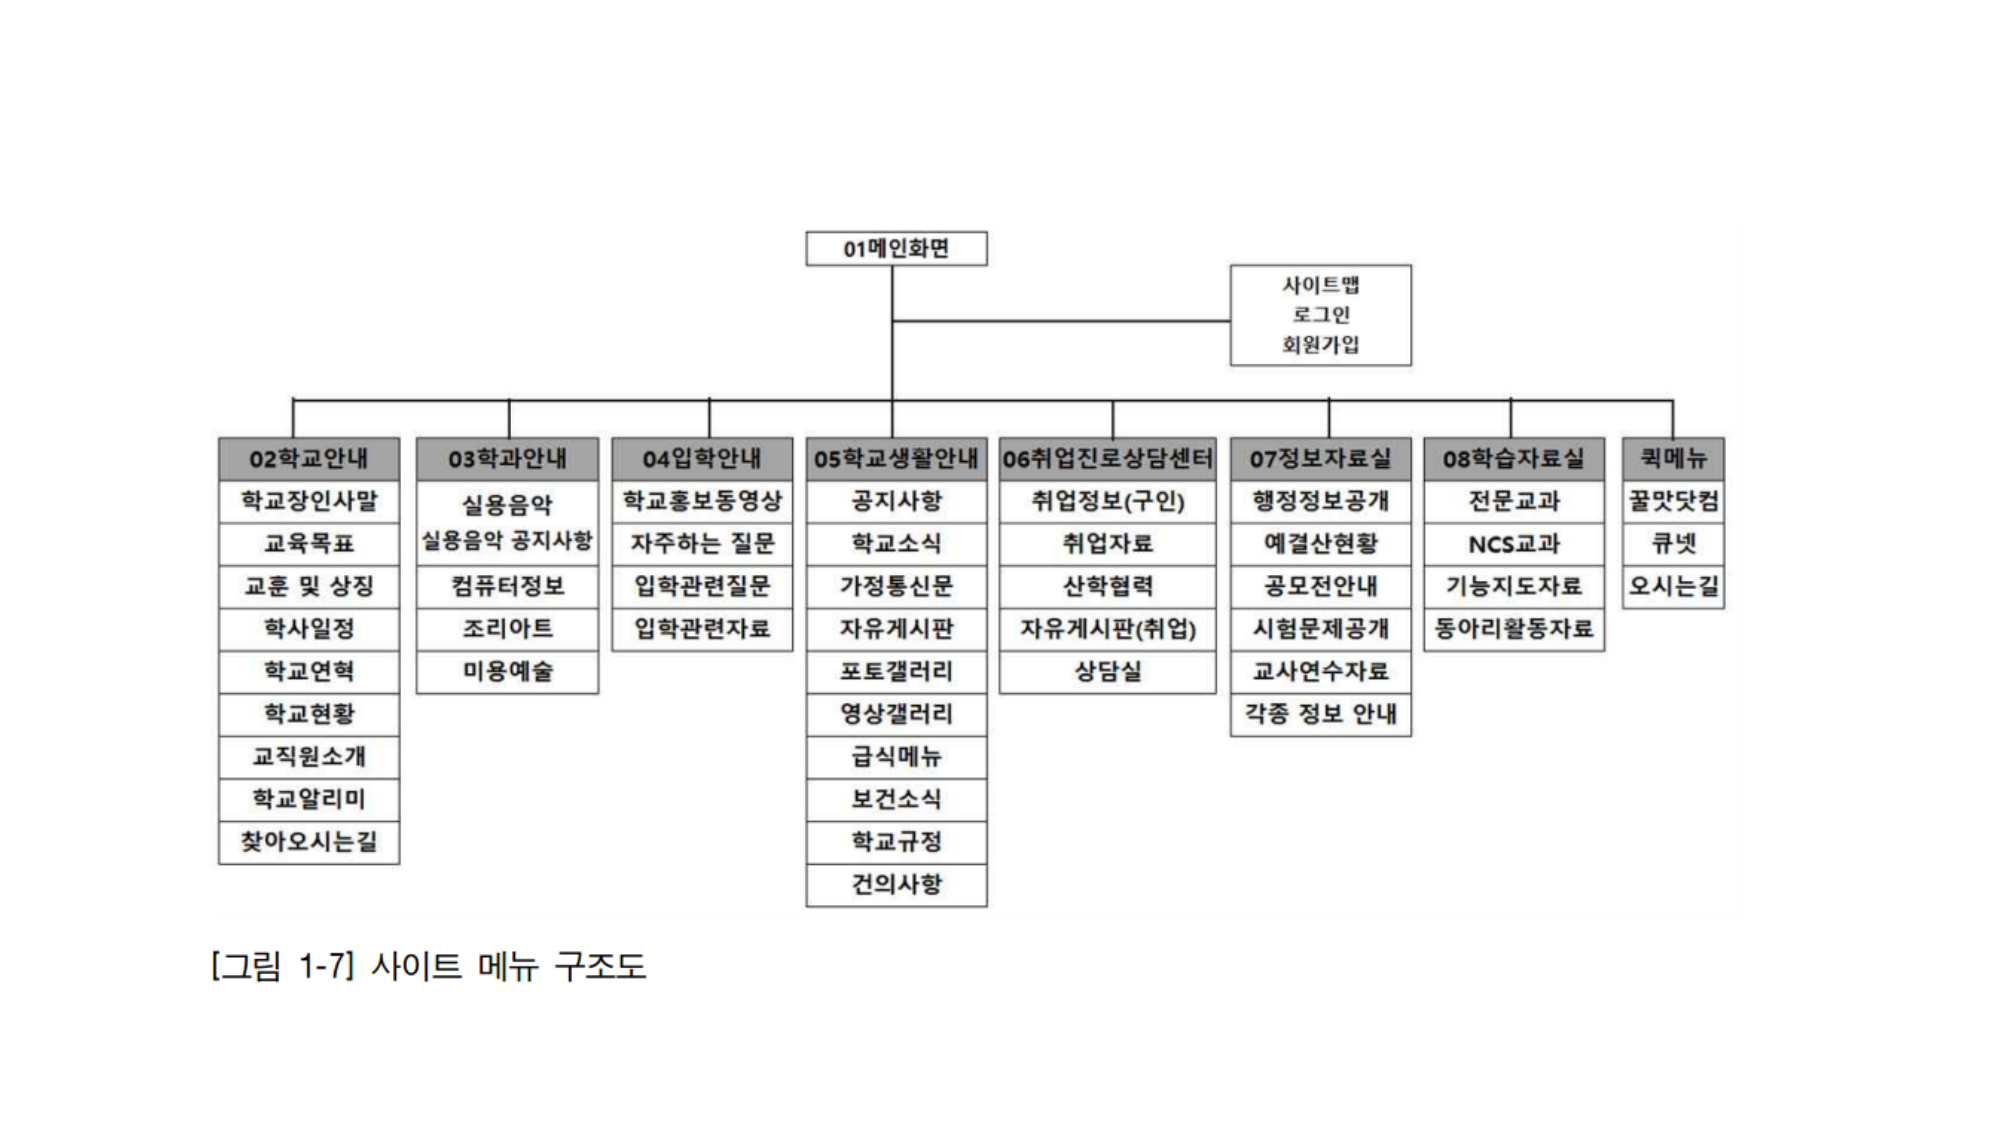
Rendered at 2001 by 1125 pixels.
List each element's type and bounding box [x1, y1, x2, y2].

picture [141, 164, 1908, 1037]
